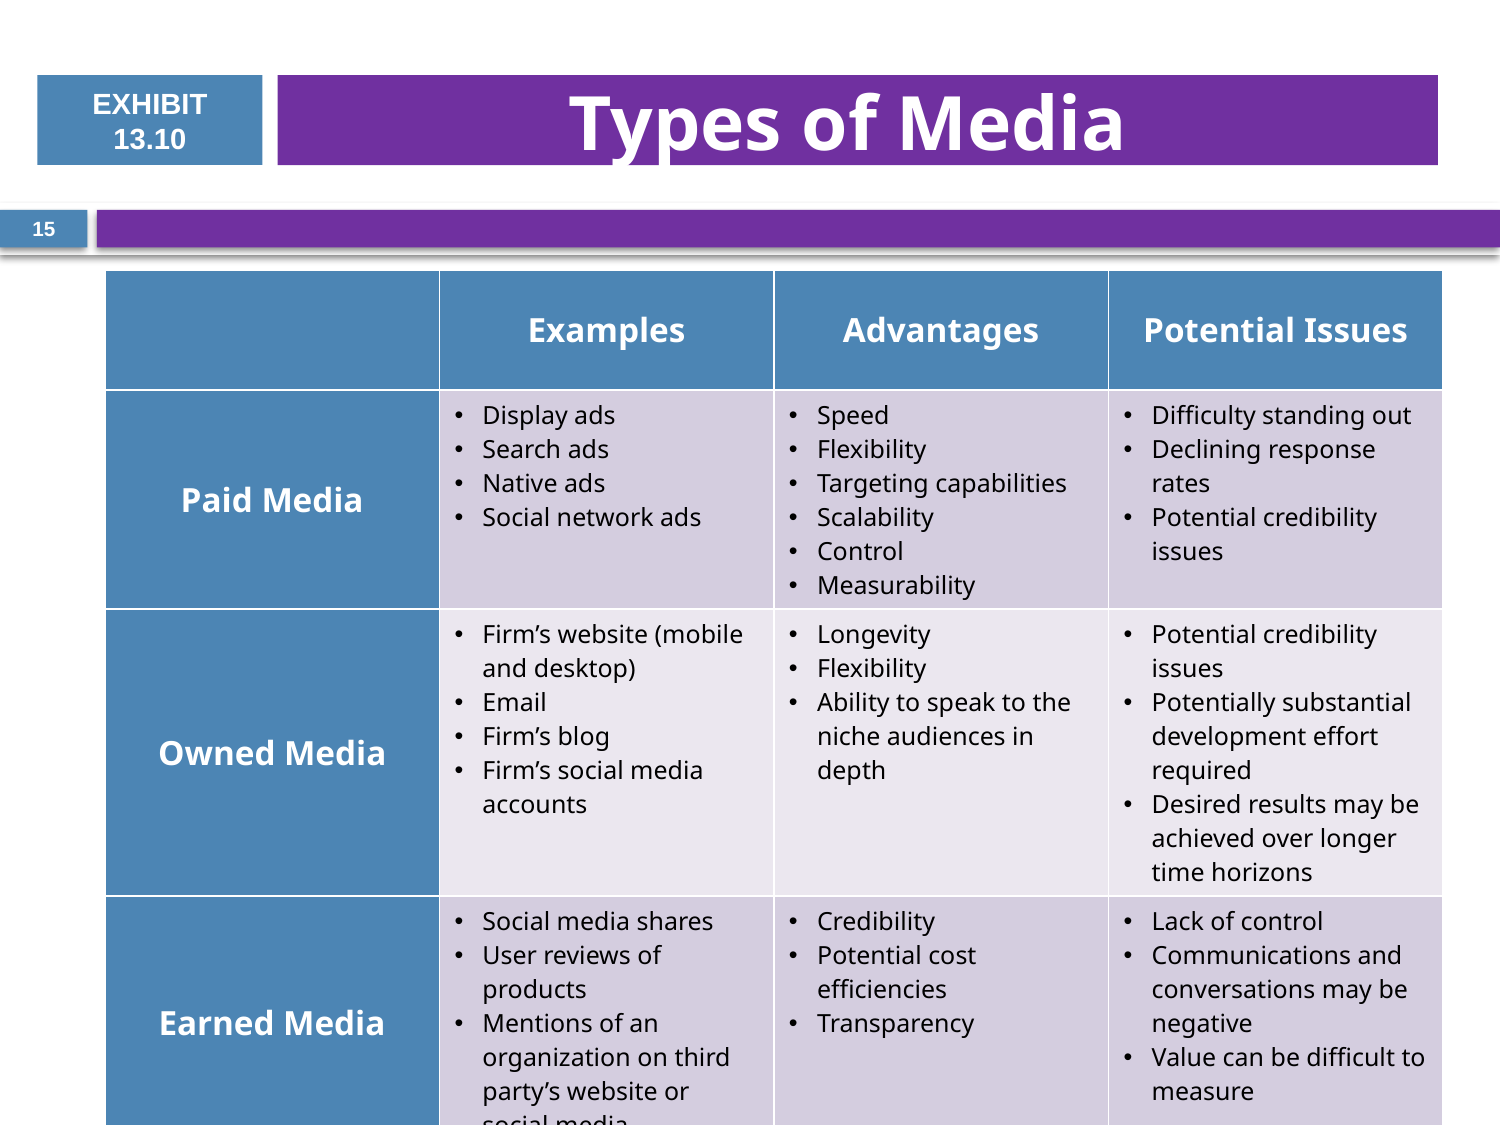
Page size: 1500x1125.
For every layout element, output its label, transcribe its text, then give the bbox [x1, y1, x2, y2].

table_cell Potential credibility issues Potentially substantial development effort required Desired results may be achieved over longer time horizons [1109, 610, 1442, 895]
text_box EXHIBIT 13.10 [37, 75, 263, 165]
table_header Examples [440, 271, 773, 389]
table_cell Paid Media [106, 391, 439, 608]
table_header Advantages [775, 271, 1108, 389]
table_cell Speed Flexibility Targeting capabilities Scalability Control Measurability [775, 391, 1108, 608]
table_cell Owned Media [106, 610, 439, 895]
table_header [106, 271, 439, 389]
table_cell Credibility Potential cost efficiencies Transparency [775, 897, 1108, 1125]
table_cell Lack of control Communications and conversations may be negative Value can be difficult to measure [1109, 897, 1442, 1125]
table_cell Display ads Search ads Native ads Social network ads [440, 391, 773, 608]
table_cell Firm’s website (mobile and desktop) Email Firm’s blog Firm’s social media accounts [440, 610, 773, 895]
table_cell Longevity Flexibility Ability to speak to the niche audiences in depth [775, 610, 1108, 895]
table_cell Difficulty standing out Declining response rates Potential credibility issues [1109, 391, 1442, 608]
title Types of Media [277, 74, 1439, 166]
slide_number 15 [0, 208, 88, 249]
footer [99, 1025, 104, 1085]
table_cell Social media shares User reviews of products Mentions of an organization on third party’s website or social media [440, 897, 773, 1125]
table_cell Earned Media [106, 897, 439, 1125]
table_header Potential Issues [1109, 271, 1442, 389]
